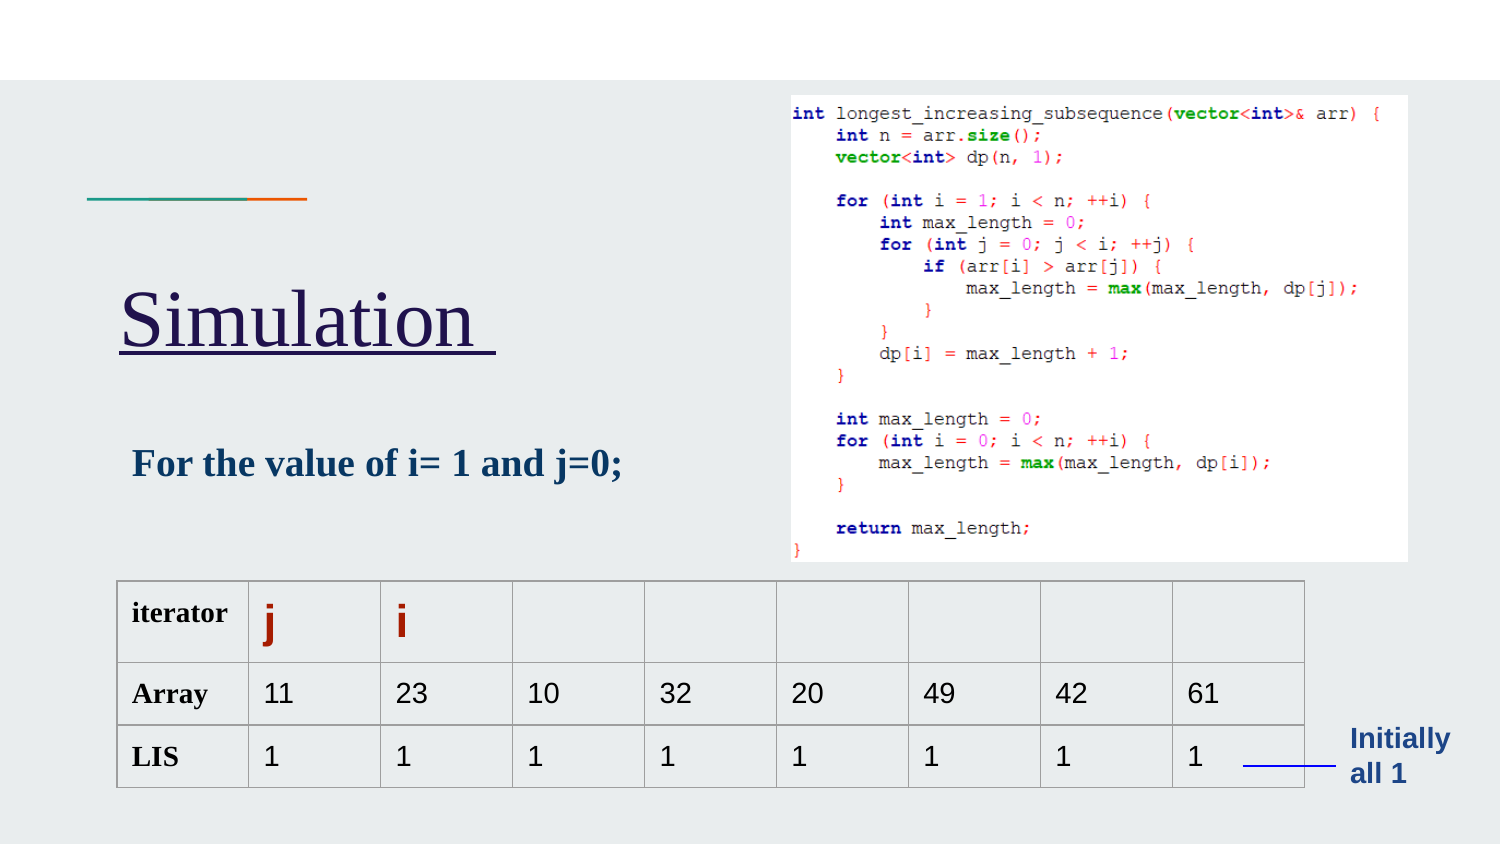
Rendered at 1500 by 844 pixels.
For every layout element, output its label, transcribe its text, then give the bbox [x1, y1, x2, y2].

table_cell 49 [909, 663, 1040, 724]
table_cell 1 [1041, 726, 1172, 787]
table_header iterator [118, 582, 248, 662]
table_header j [249, 582, 380, 662]
table_cell 1 [513, 726, 644, 787]
table_cell 10 [513, 663, 644, 724]
table_header [1041, 582, 1172, 662]
table_cell 1 [777, 726, 908, 787]
text_box For the value of i= 1 and j=0; [116, 421, 682, 482]
table_cell LIS [118, 726, 248, 787]
text_box Simulation [34, 249, 582, 383]
table_header i [381, 582, 512, 662]
table_cell 23 [381, 663, 512, 724]
table_header [1173, 582, 1304, 662]
table_cell 1 [645, 726, 776, 787]
table_cell 1 [1173, 726, 1304, 787]
table_cell 61 [1173, 663, 1304, 724]
table_header [513, 582, 644, 662]
table_header [909, 582, 1040, 662]
table_cell 20 [777, 663, 908, 724]
table_cell 1 [909, 726, 1040, 787]
table_cell 1 [249, 726, 380, 787]
table_cell 11 [249, 663, 380, 724]
table_cell 32 [645, 663, 776, 724]
text_box Initially all 1 [1335, 704, 1480, 803]
table_cell 1 [381, 726, 512, 787]
table_cell 42 [1041, 663, 1172, 724]
table_header [645, 582, 776, 662]
table_header [777, 582, 908, 662]
picture [791, 94, 1408, 563]
table_cell Array [118, 663, 248, 724]
